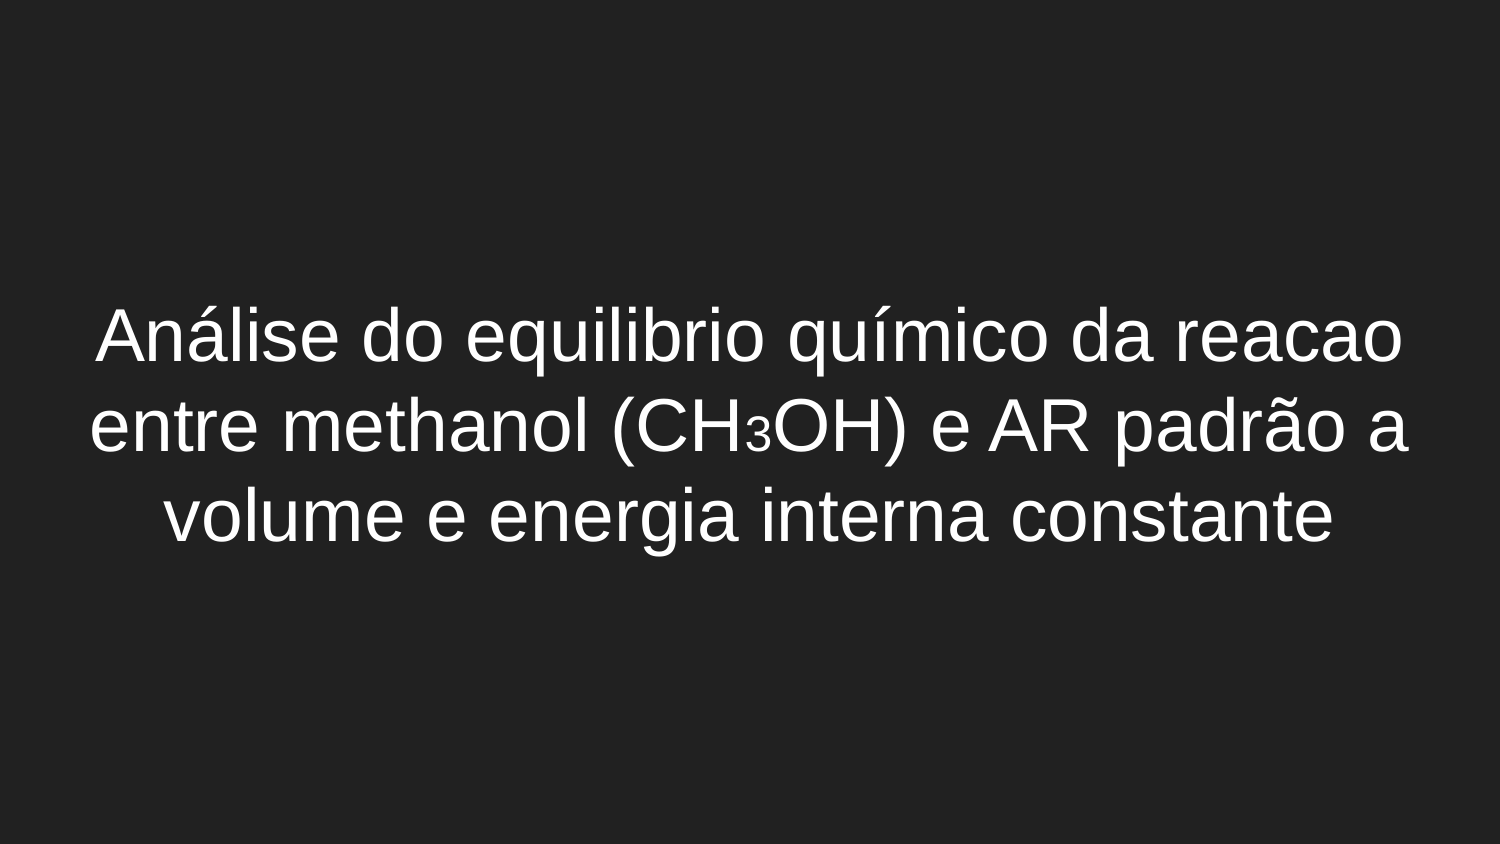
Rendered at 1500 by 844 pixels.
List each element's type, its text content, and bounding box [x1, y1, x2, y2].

title Análise do equilibrio químico da reacao entre methanol (CH3OH) e AR padrão a volume e energia interna constante [51, 234, 1449, 572]
